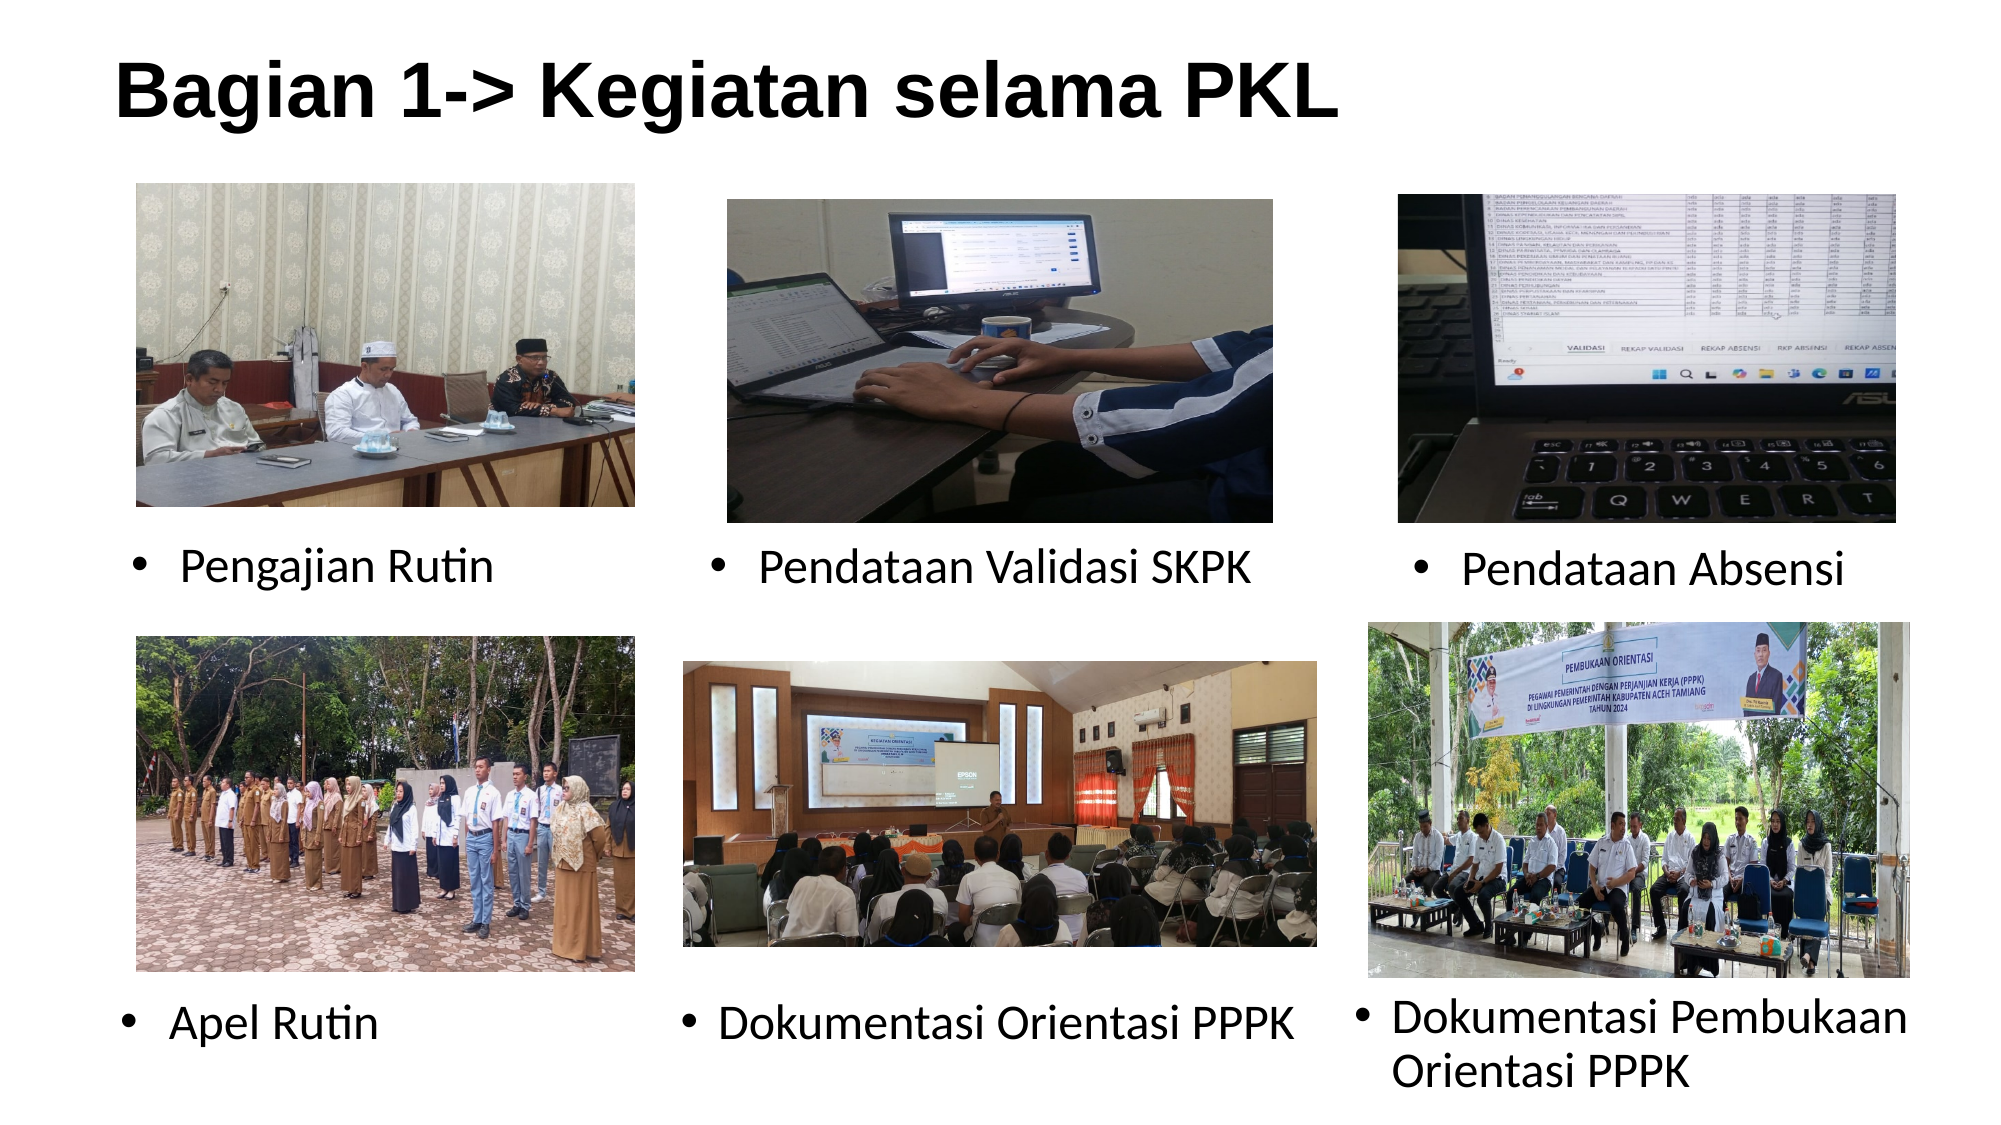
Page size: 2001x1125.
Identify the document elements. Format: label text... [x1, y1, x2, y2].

text_box Pendataan Validasi SKPK [694, 533, 1398, 634]
picture [136, 183, 635, 507]
picture [1368, 622, 1910, 978]
list Apel Rutin [105, 988, 665, 1077]
picture [1397, 194, 1896, 523]
picture [683, 661, 1317, 947]
text_box Dokumentasi Pembukaan Orientasi PPPK [1339, 983, 1939, 1078]
picture [136, 636, 635, 972]
text_box Pengajian Rutin [116, 531, 820, 632]
picture [727, 199, 1273, 523]
title Bagian 1-> Kegiatan selama PKL [99, 41, 1935, 142]
text_box Dokumentasi Orientasi PPPK [665, 988, 1369, 1089]
text_box Pendataan Absensi [1397, 534, 2000, 635]
